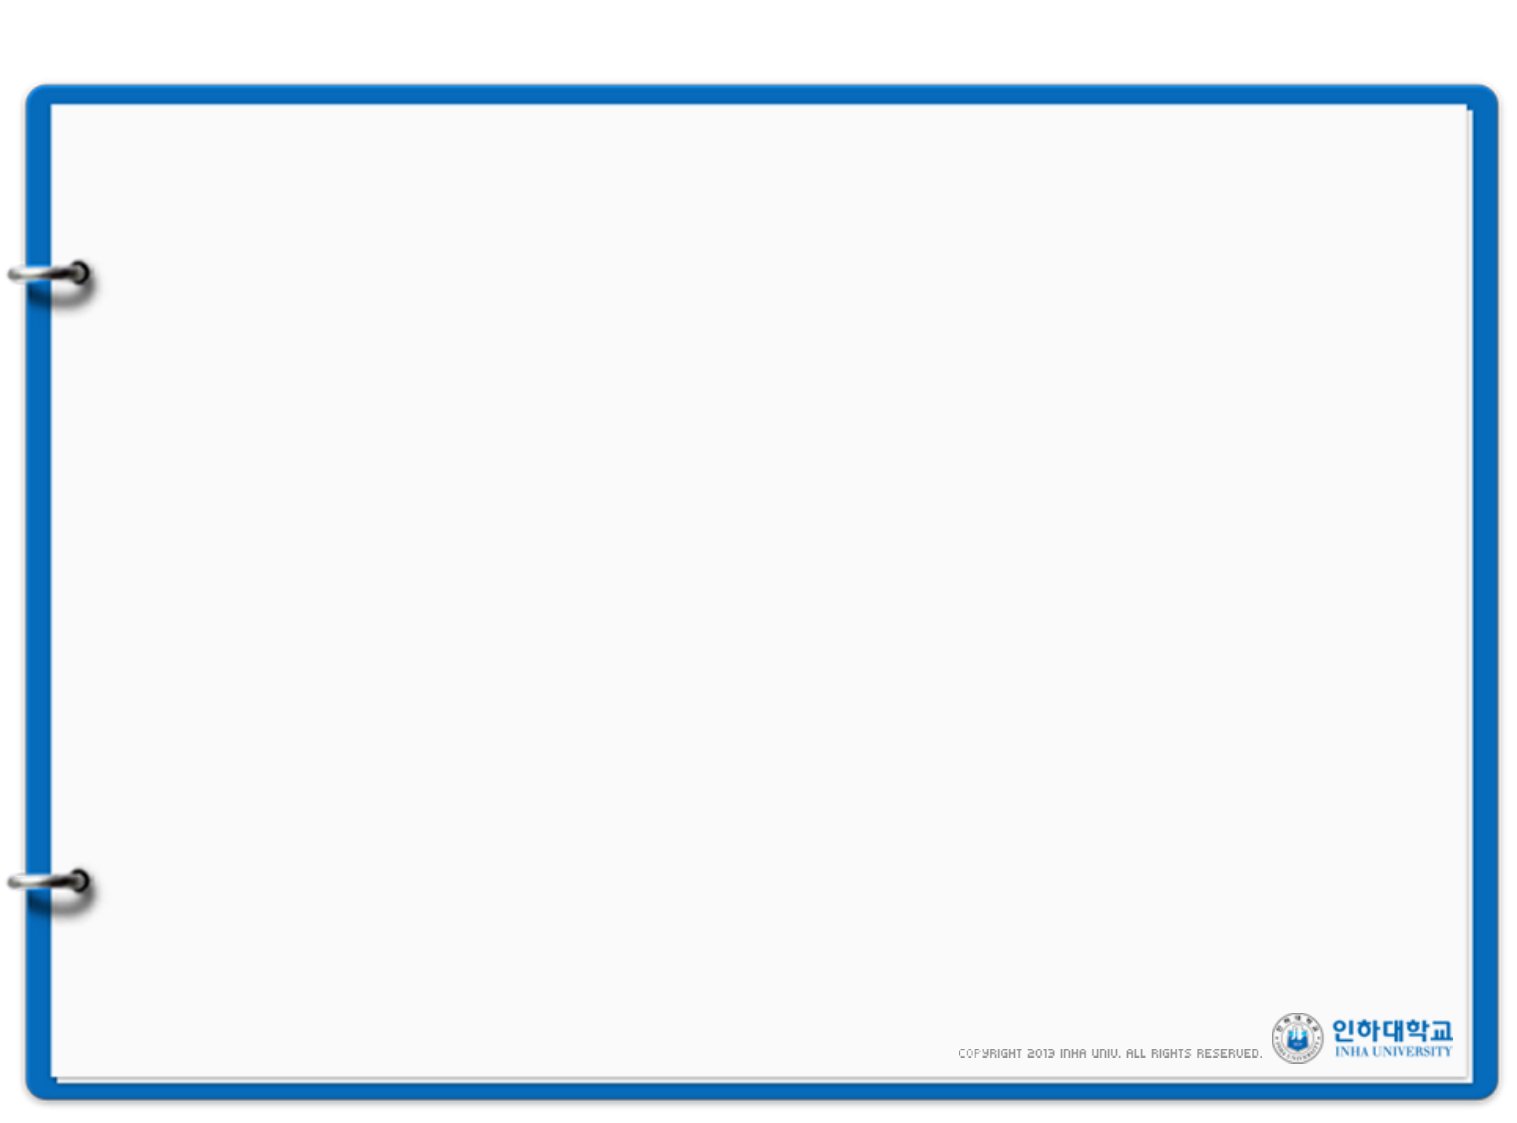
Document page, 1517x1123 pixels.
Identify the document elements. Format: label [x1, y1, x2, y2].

text_box [4, 75, 1507, 1113]
